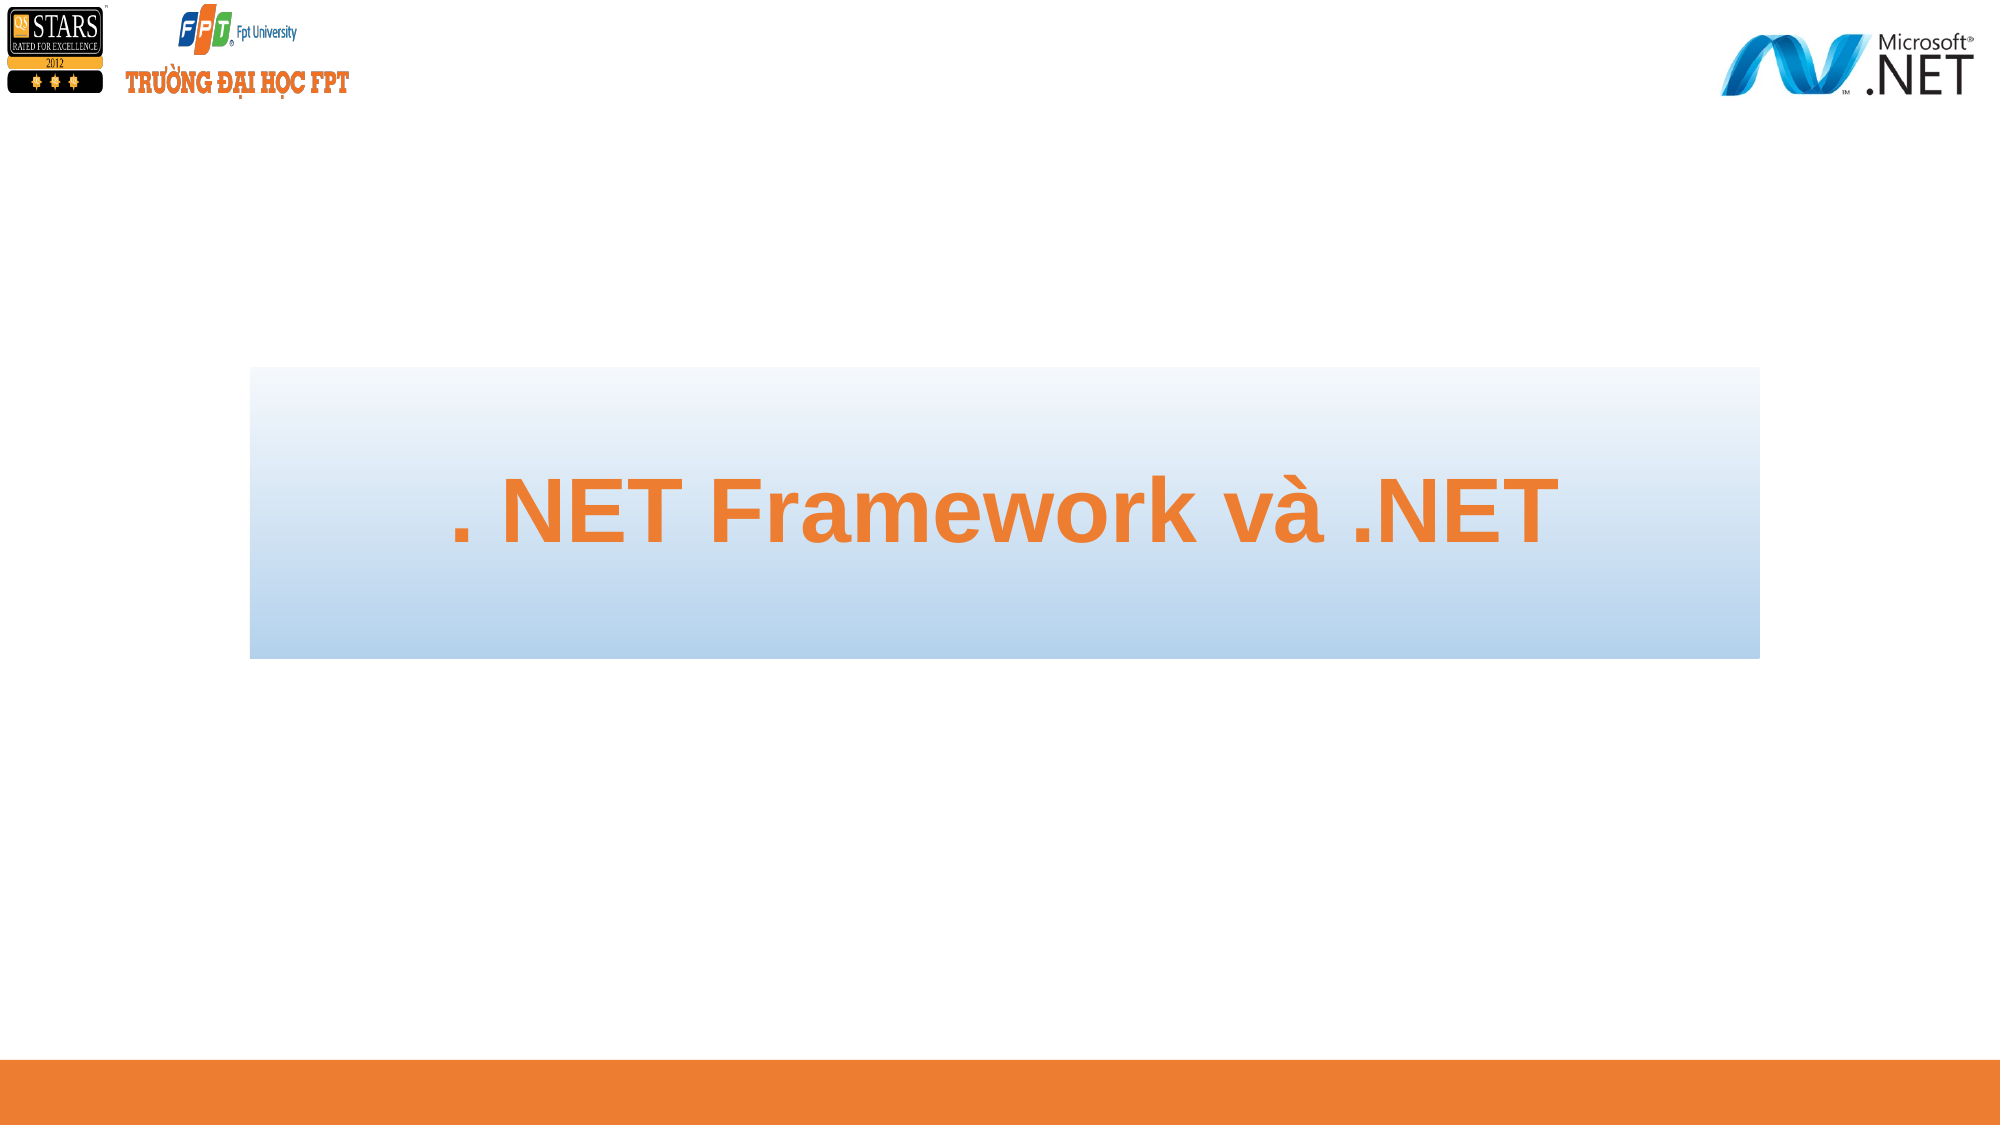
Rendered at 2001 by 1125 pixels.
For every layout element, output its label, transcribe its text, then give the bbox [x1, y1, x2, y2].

picture [7, 4, 349, 99]
title . NET Framework và .NET [249, 367, 1760, 659]
picture [1685, 0, 2001, 129]
